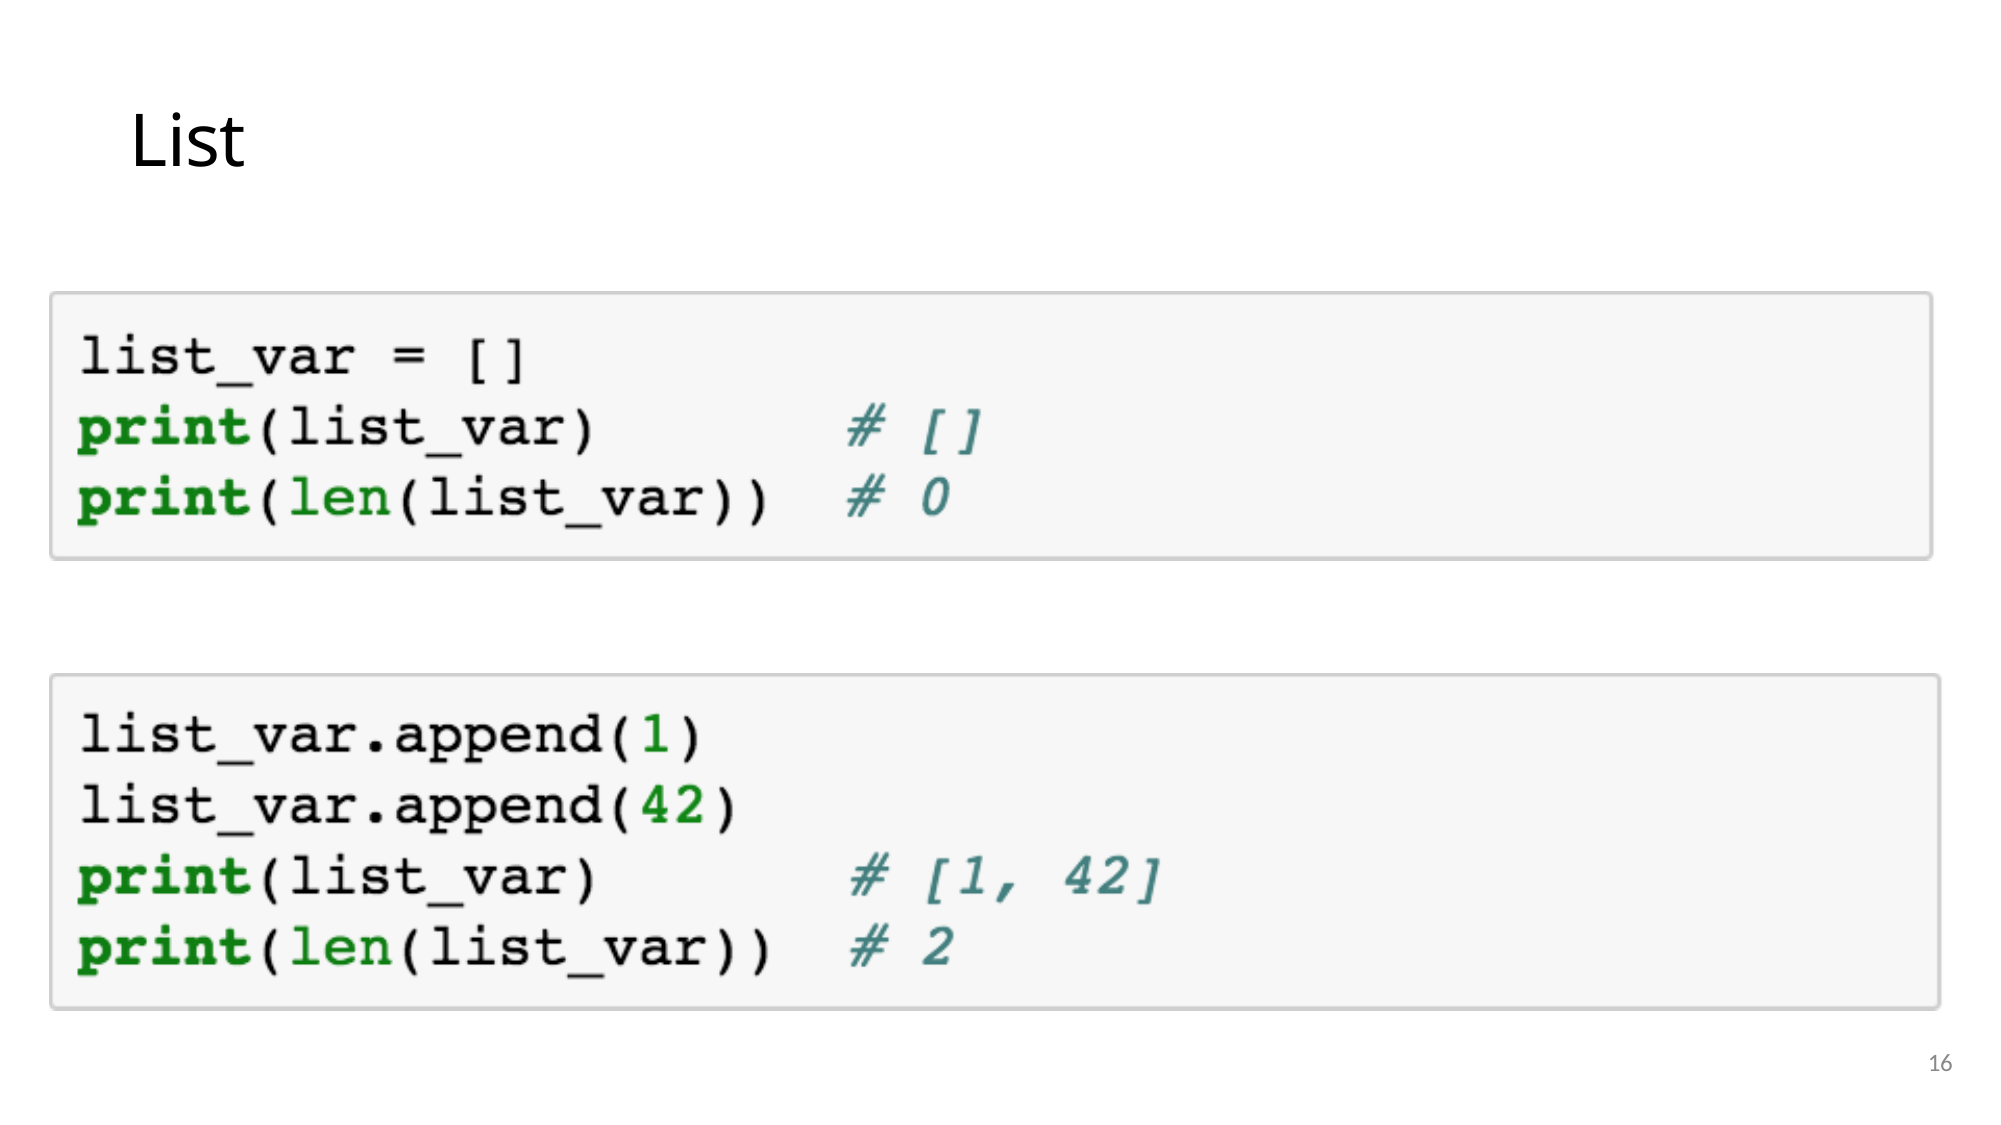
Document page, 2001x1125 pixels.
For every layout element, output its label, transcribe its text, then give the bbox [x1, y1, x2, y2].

picture [49, 290, 1936, 562]
slide_number 16 [1921, 1050, 1962, 1125]
picture [49, 673, 1944, 1012]
title List [87, 3, 1879, 282]
